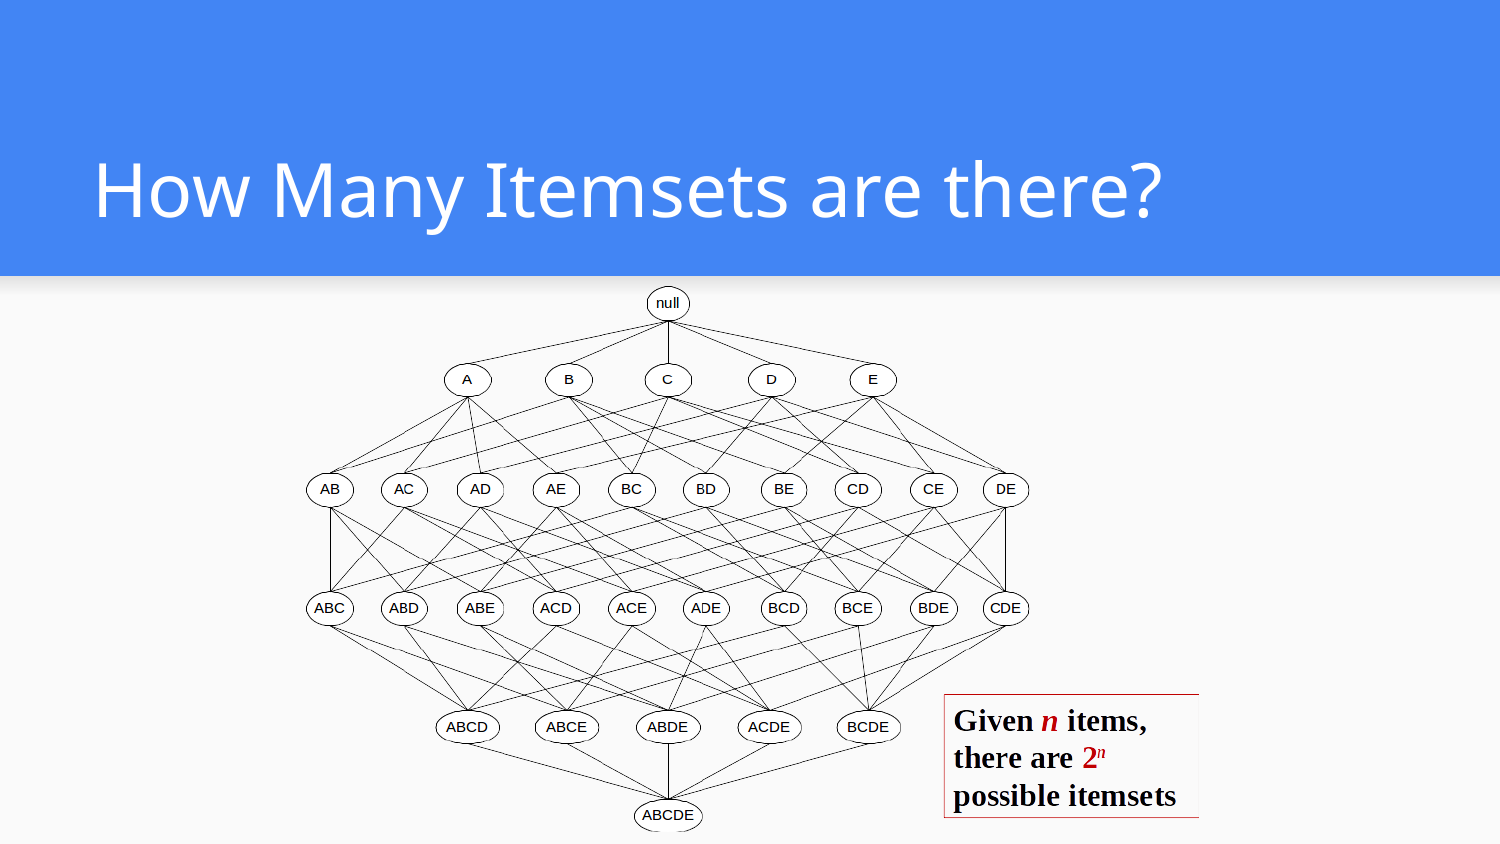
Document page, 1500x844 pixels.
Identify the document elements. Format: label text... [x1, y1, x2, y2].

title How Many Itemsets are there? [77, 121, 1427, 248]
picture [305, 284, 1199, 833]
